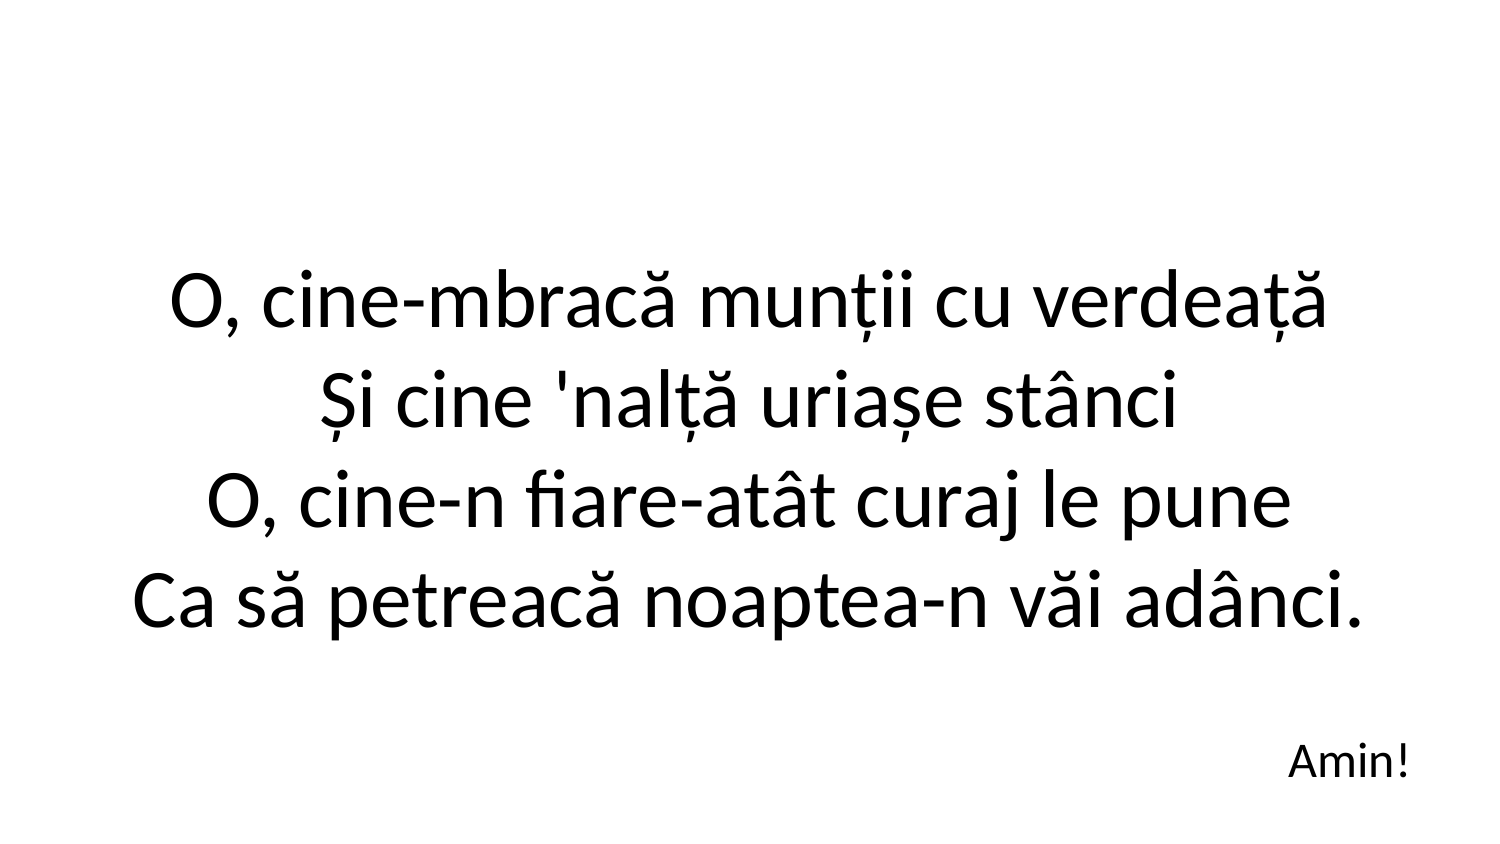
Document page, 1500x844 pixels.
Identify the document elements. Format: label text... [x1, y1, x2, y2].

text_box Amin! [1273, 674, 1427, 795]
text_box O, cine-mbracă munții cu verdeață Și cine 'nalță uriașe stânci O, cine-n fiare-atât curaj le pune Ca să petreacă noaptea-n văi adânci. [117, 192, 1382, 652]
